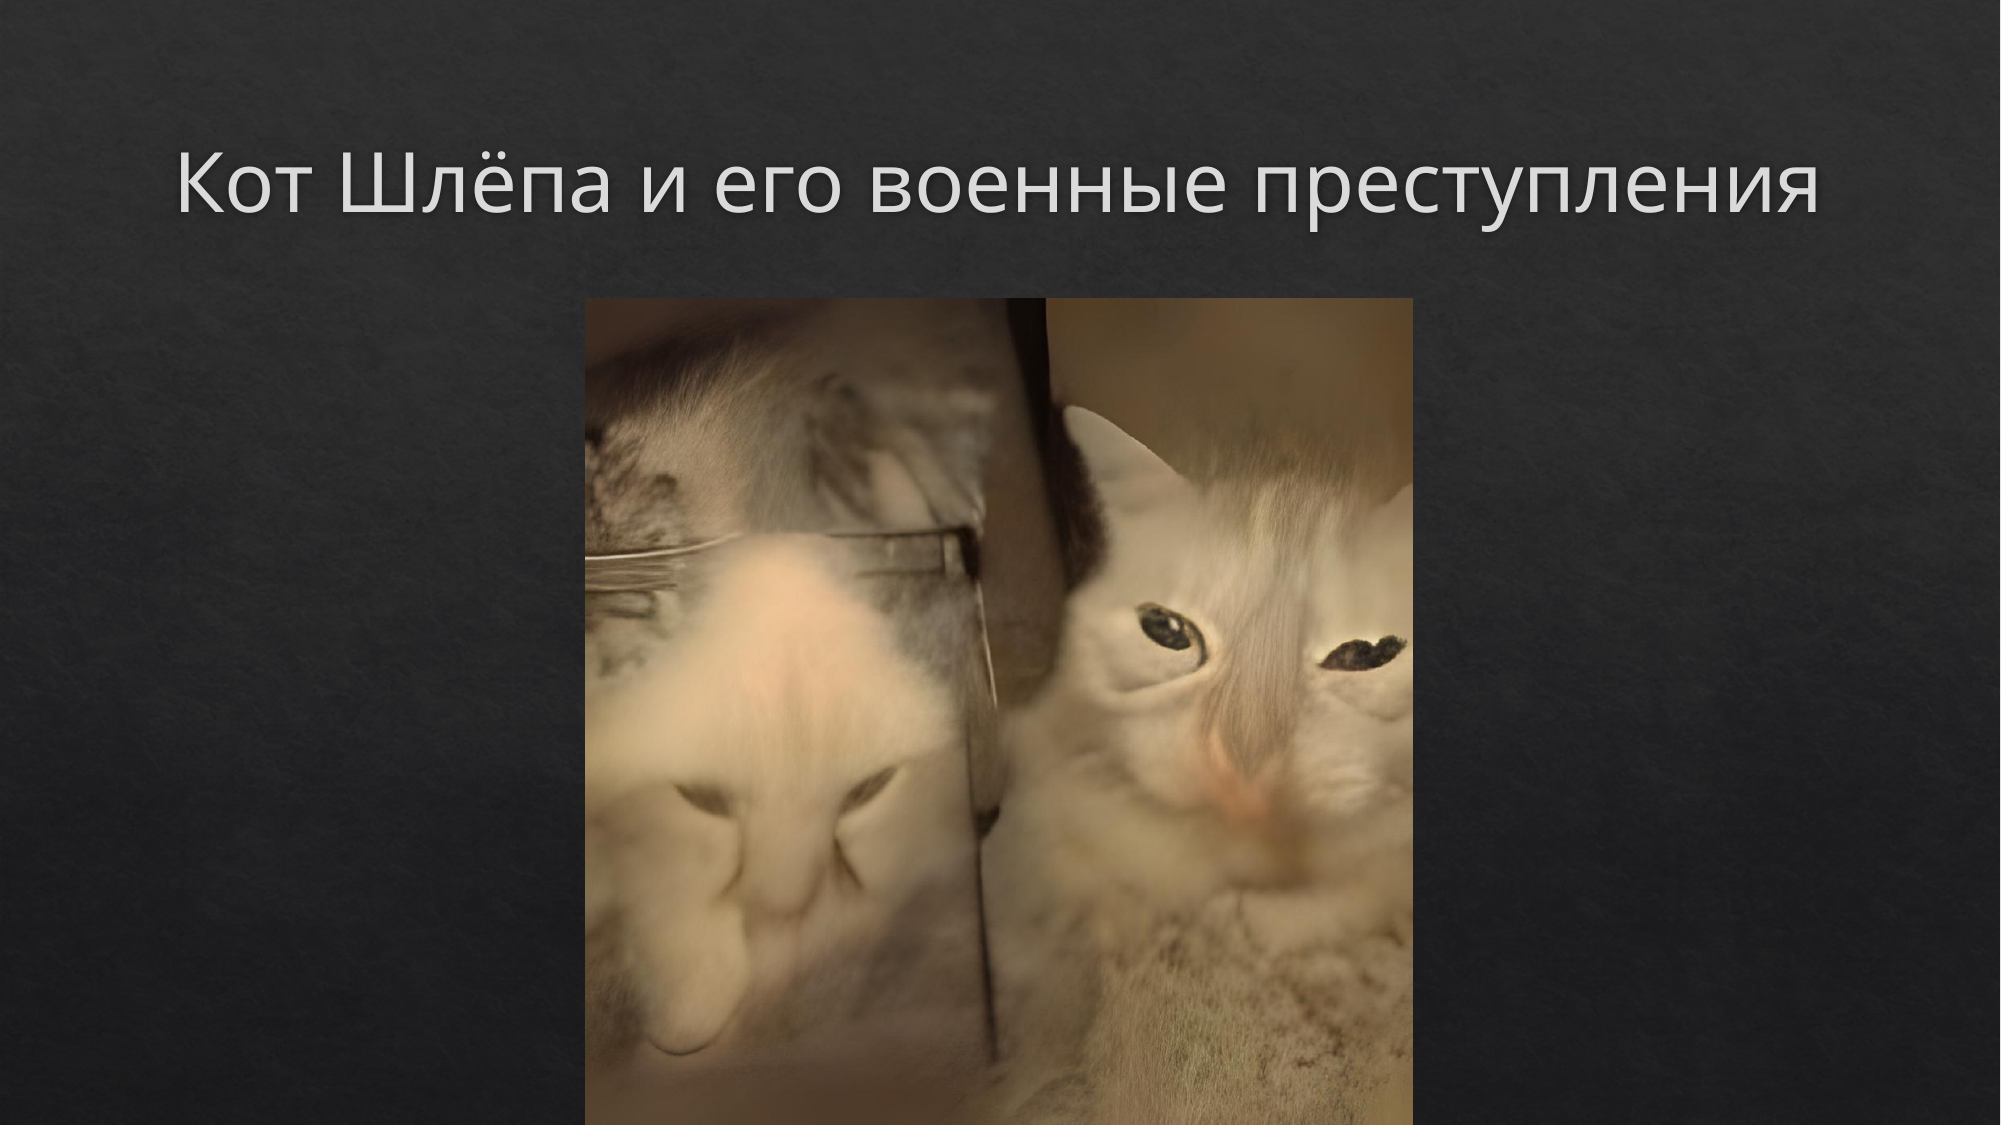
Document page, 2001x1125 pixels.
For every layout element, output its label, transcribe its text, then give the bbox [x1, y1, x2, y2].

title Кот Шлёпа и его военные преступления [149, 99, 1849, 260]
picture [585, 297, 1413, 1125]
